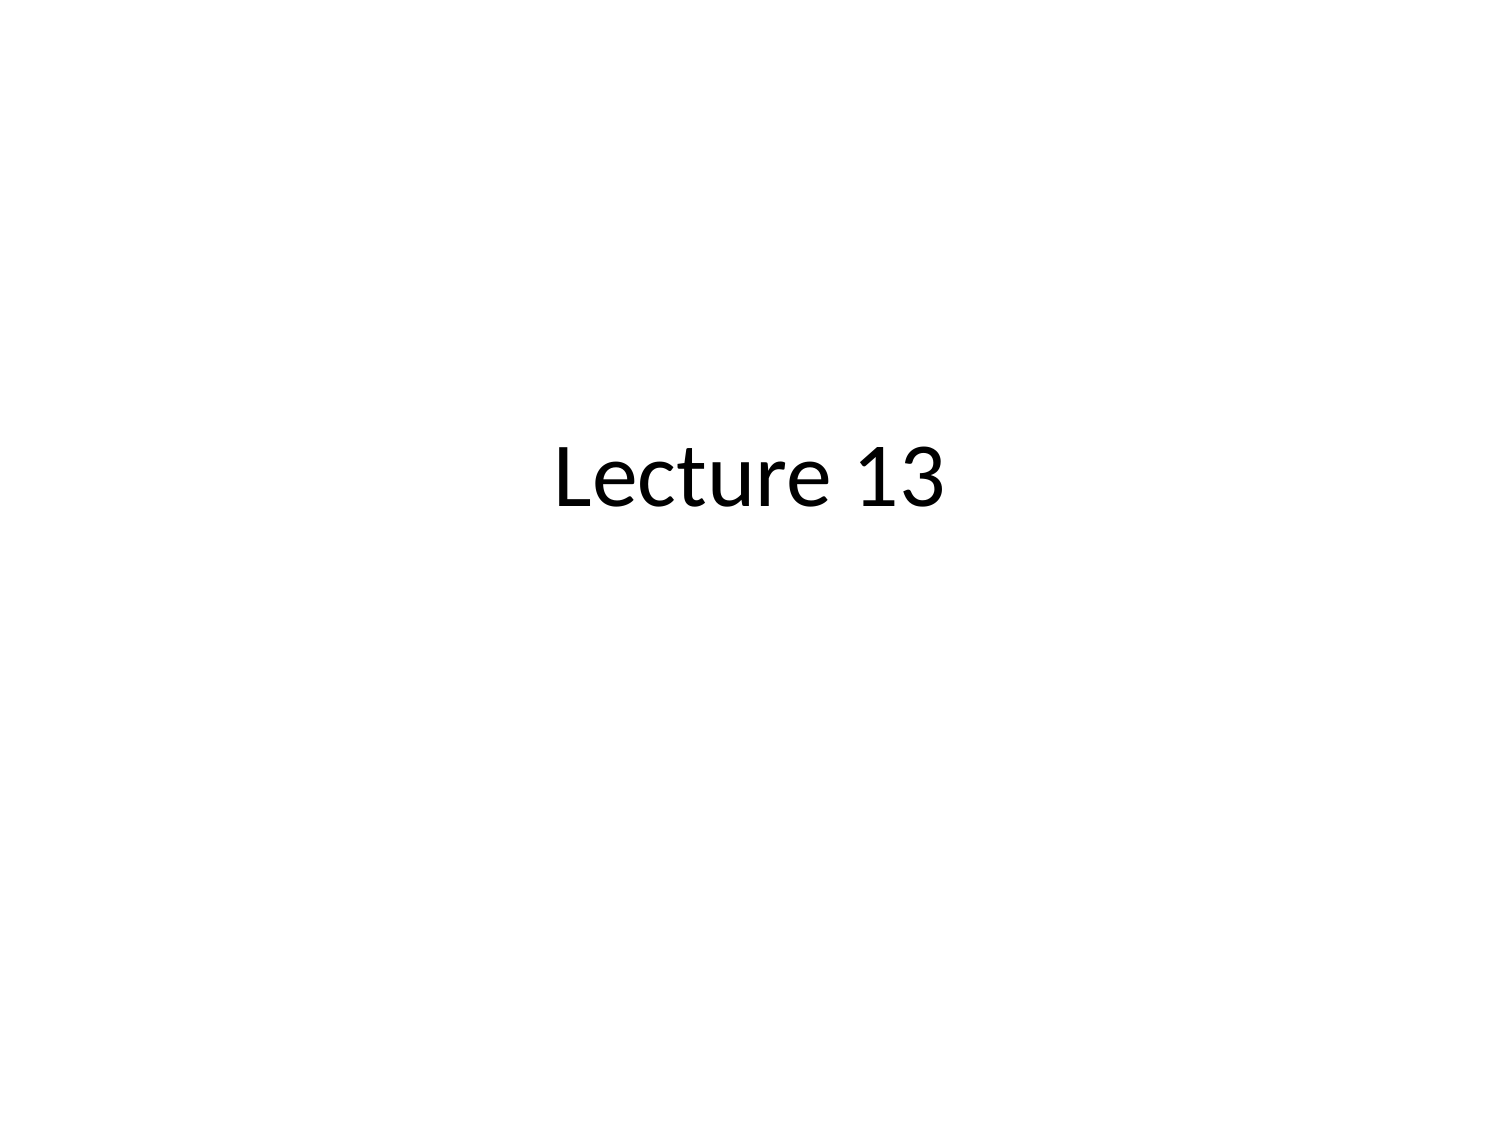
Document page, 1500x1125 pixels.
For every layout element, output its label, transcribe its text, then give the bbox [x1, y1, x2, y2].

title Lecture 13 [112, 349, 1388, 591]
